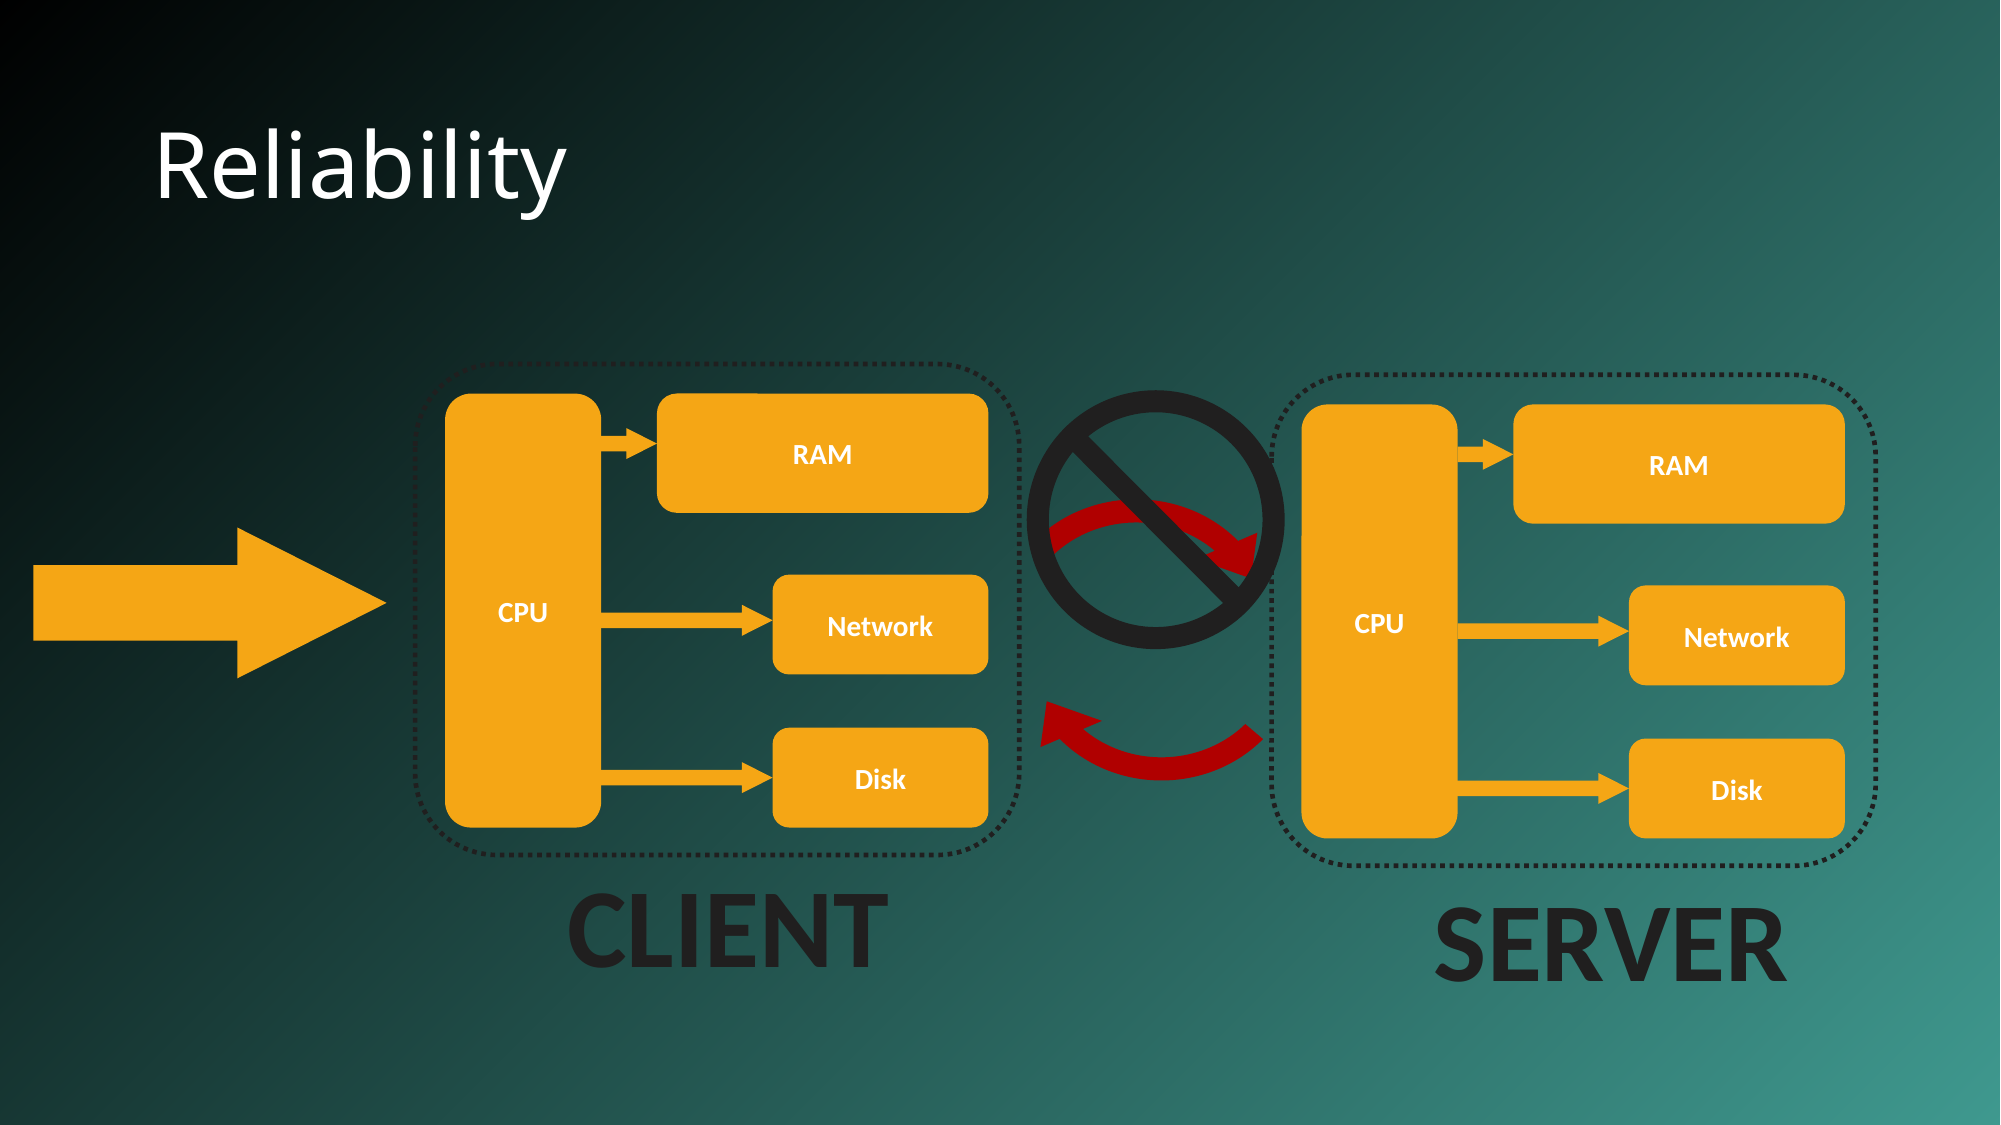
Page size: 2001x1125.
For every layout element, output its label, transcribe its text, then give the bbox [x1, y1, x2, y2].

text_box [415, 363, 1020, 855]
text_box [1154, 499, 1259, 578]
text_box [1039, 699, 1265, 782]
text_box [1271, 374, 1876, 866]
text_box [1025, 389, 1271, 651]
text_box [32, 525, 389, 681]
text_box [1051, 499, 1142, 554]
text_box SERVER [1419, 866, 1804, 1012]
text_box CLIENT [552, 855, 905, 997]
title Reliability [137, 59, 1863, 278]
